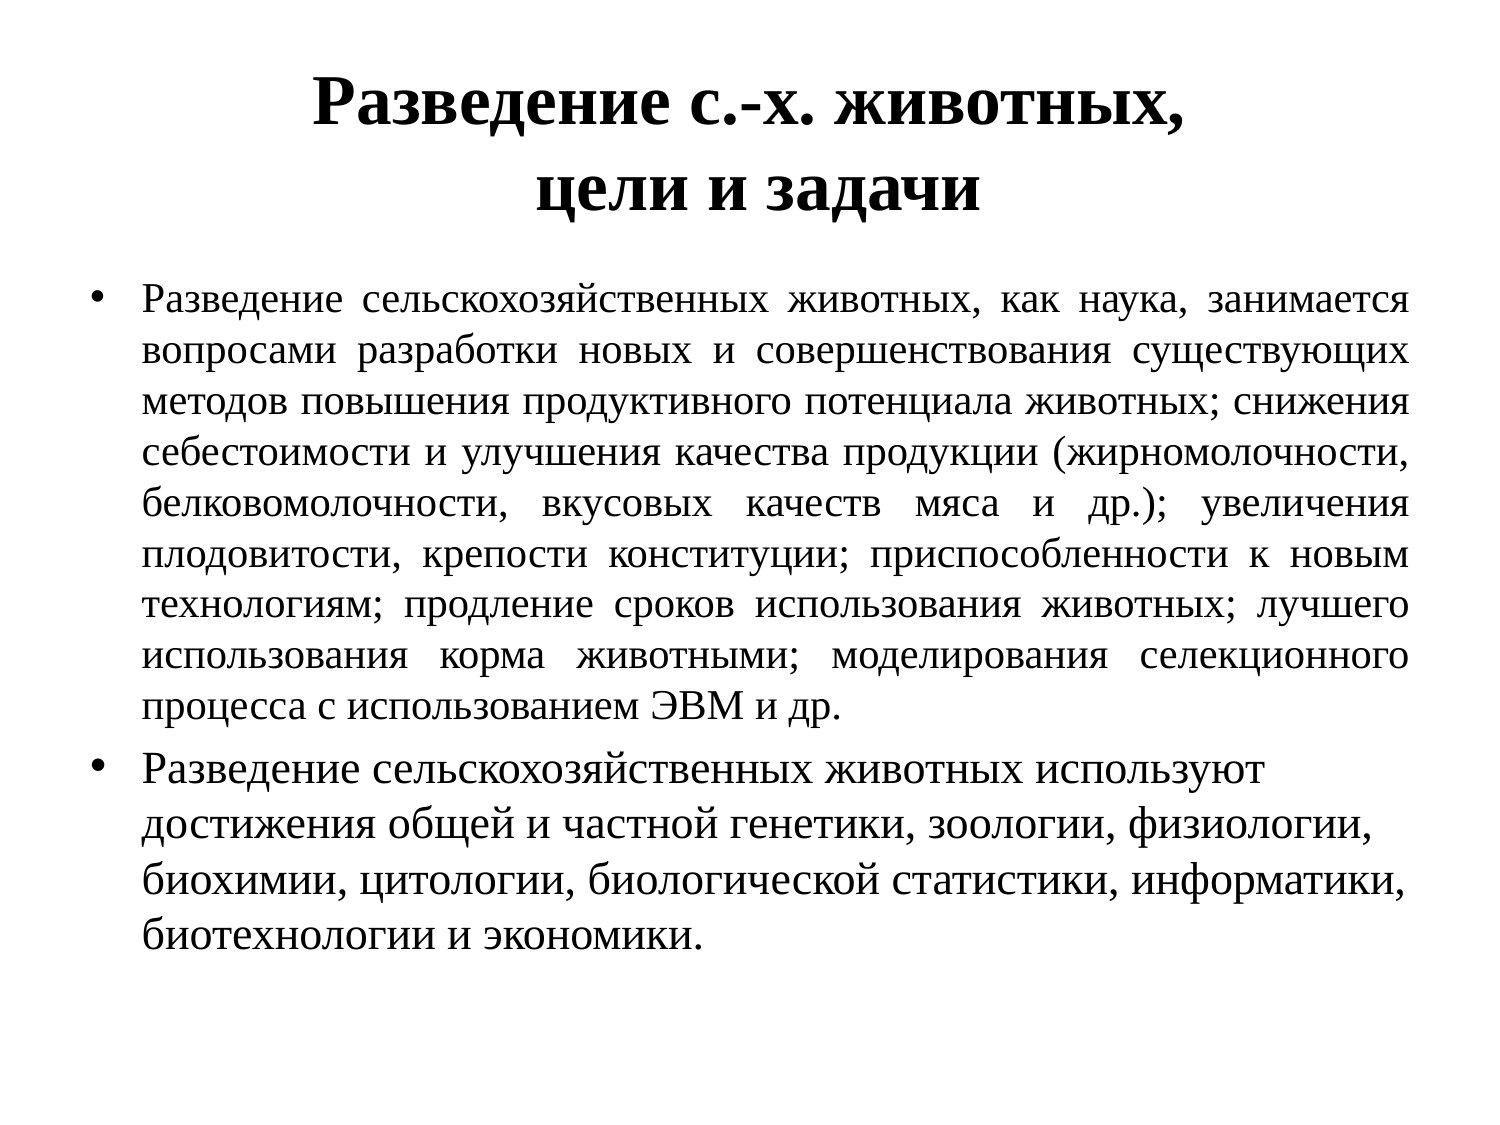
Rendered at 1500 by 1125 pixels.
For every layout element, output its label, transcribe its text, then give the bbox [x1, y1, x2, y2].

title Разведение с.-х. животных, цели и задачи [75, 45, 1425, 233]
list Разведение сельскохозяйственных животных, как наука, занимается вопросами разработки новых и совершенствования существующих методов повышения продуктивного потенциала животных; снижения себестоимости и улучшения качества продукции (жирномолочности, белковомолочности, вкусовых качеств мяса и др.); увеличения плодовитости, крепости конституции; приспособленности к новым технологиям; продление сроков использования животных; лучшего использования корма животными; моделирования селекционного процесса с использованием ЭВМ и др. Разведение сельскохозяйственных животных используют достижения общей и частной генетики, зоологии, физиологии, биохимии, цитологии, биологической статистики, информатики, биотехнологии и экономики. [75, 262, 1425, 1005]
